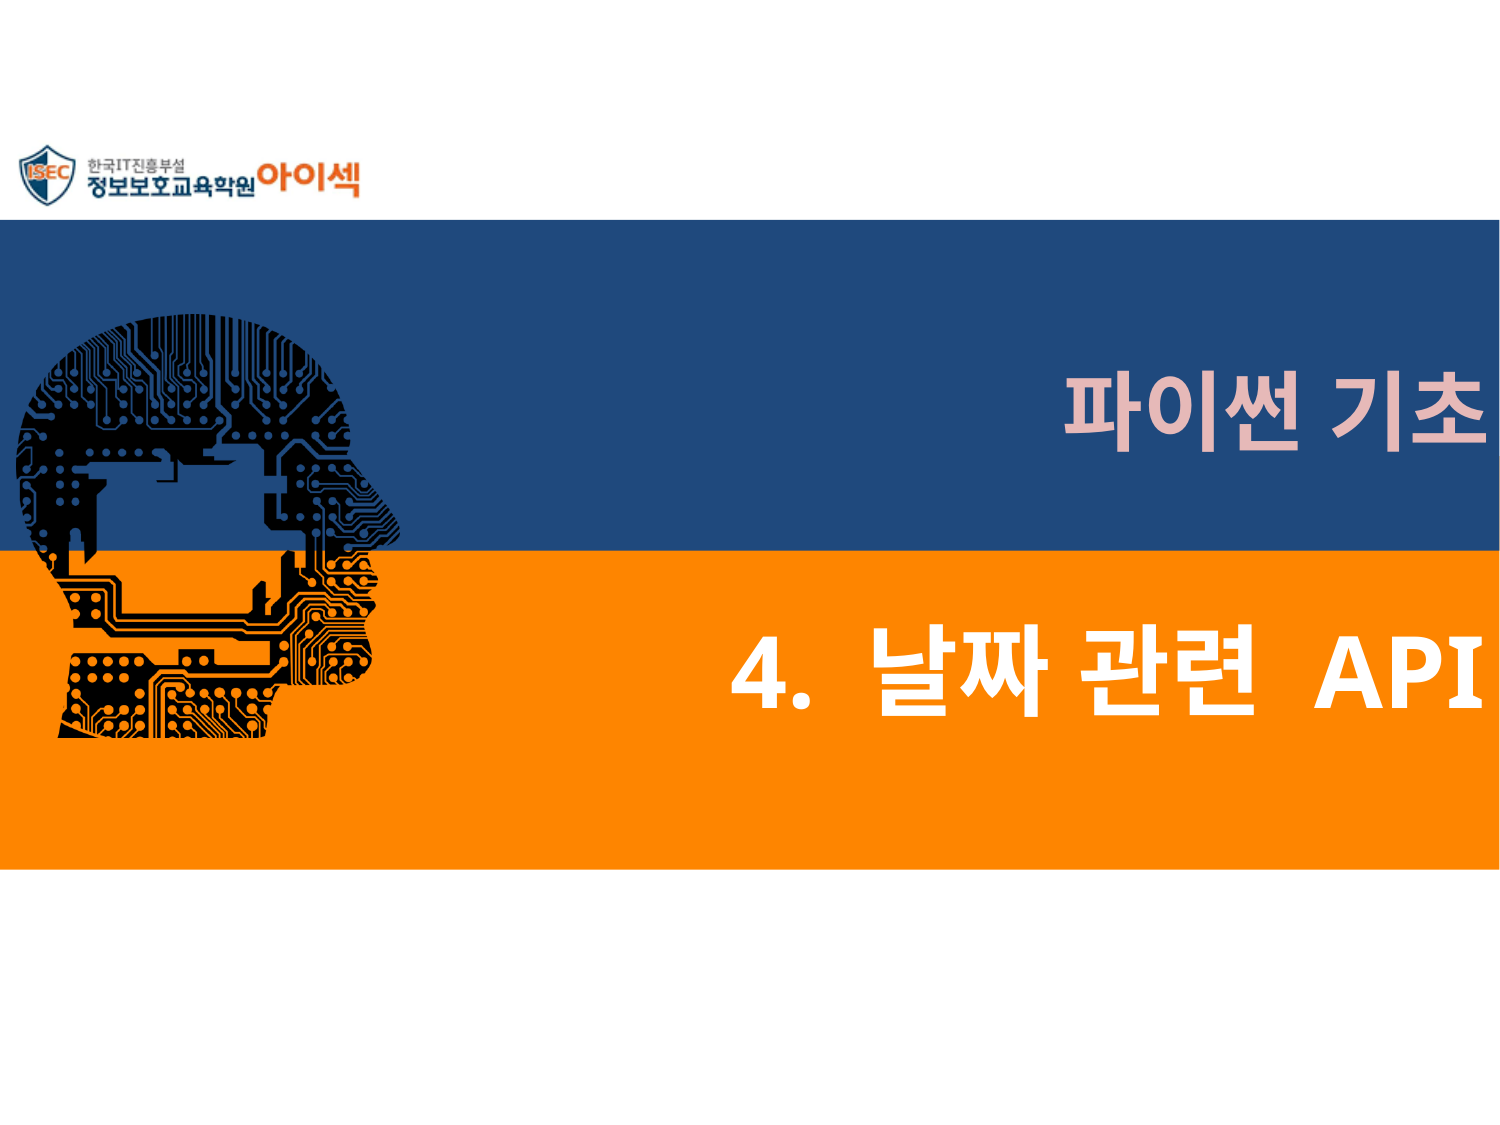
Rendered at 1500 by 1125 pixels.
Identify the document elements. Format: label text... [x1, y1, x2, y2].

picture [0, 28, 400, 219]
subtitle 파이썬 기초 [454, 349, 1500, 551]
title 4. 날짜 관련 API [0, 562, 1500, 776]
picture [16, 314, 400, 562]
